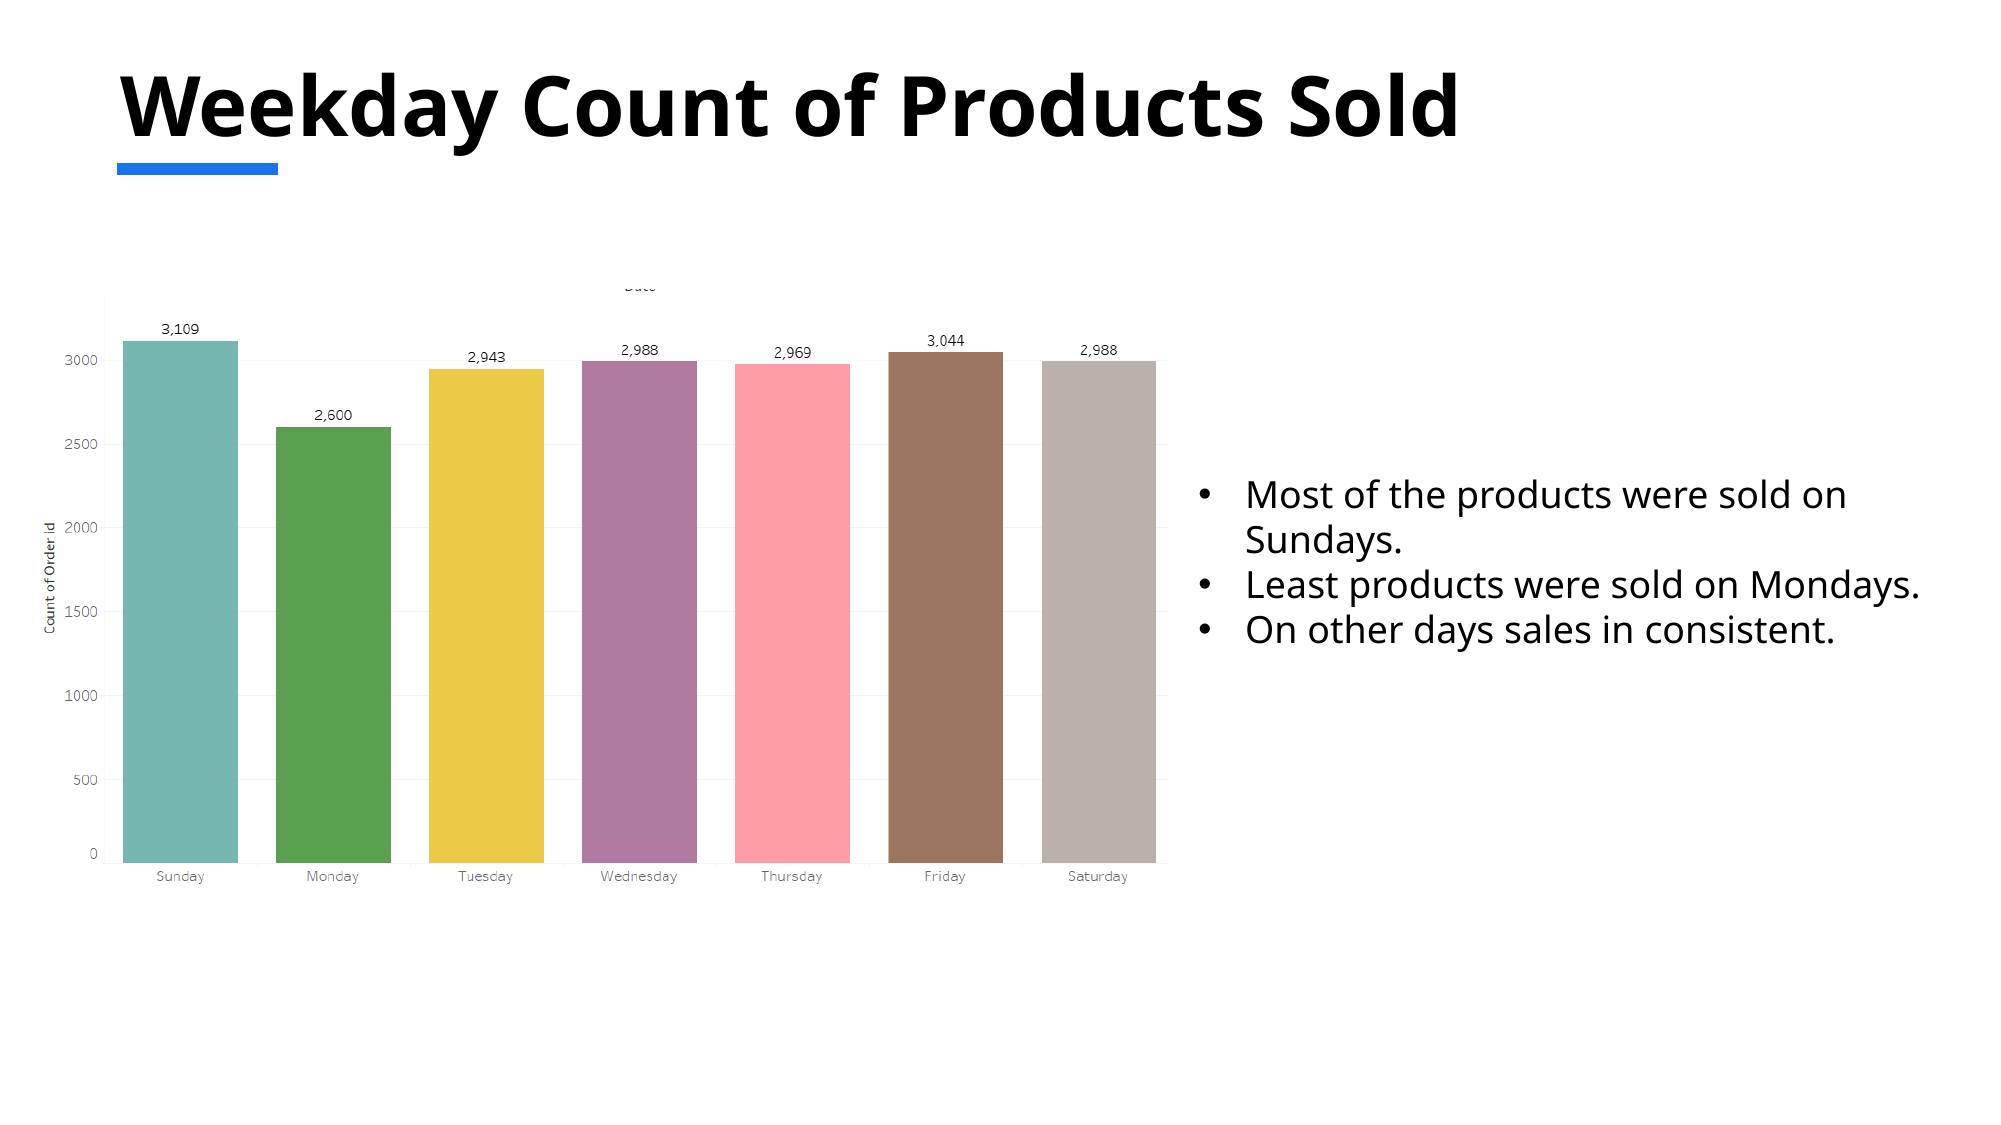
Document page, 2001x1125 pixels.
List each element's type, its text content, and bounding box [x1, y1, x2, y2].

title Weekday Count of Products Sold [105, 46, 1892, 226]
picture [34, 289, 1169, 890]
text_box Most of the products were sold on Sundays. Least products were sold on Mondays. On other days sales in consistent. [1183, 463, 1981, 704]
